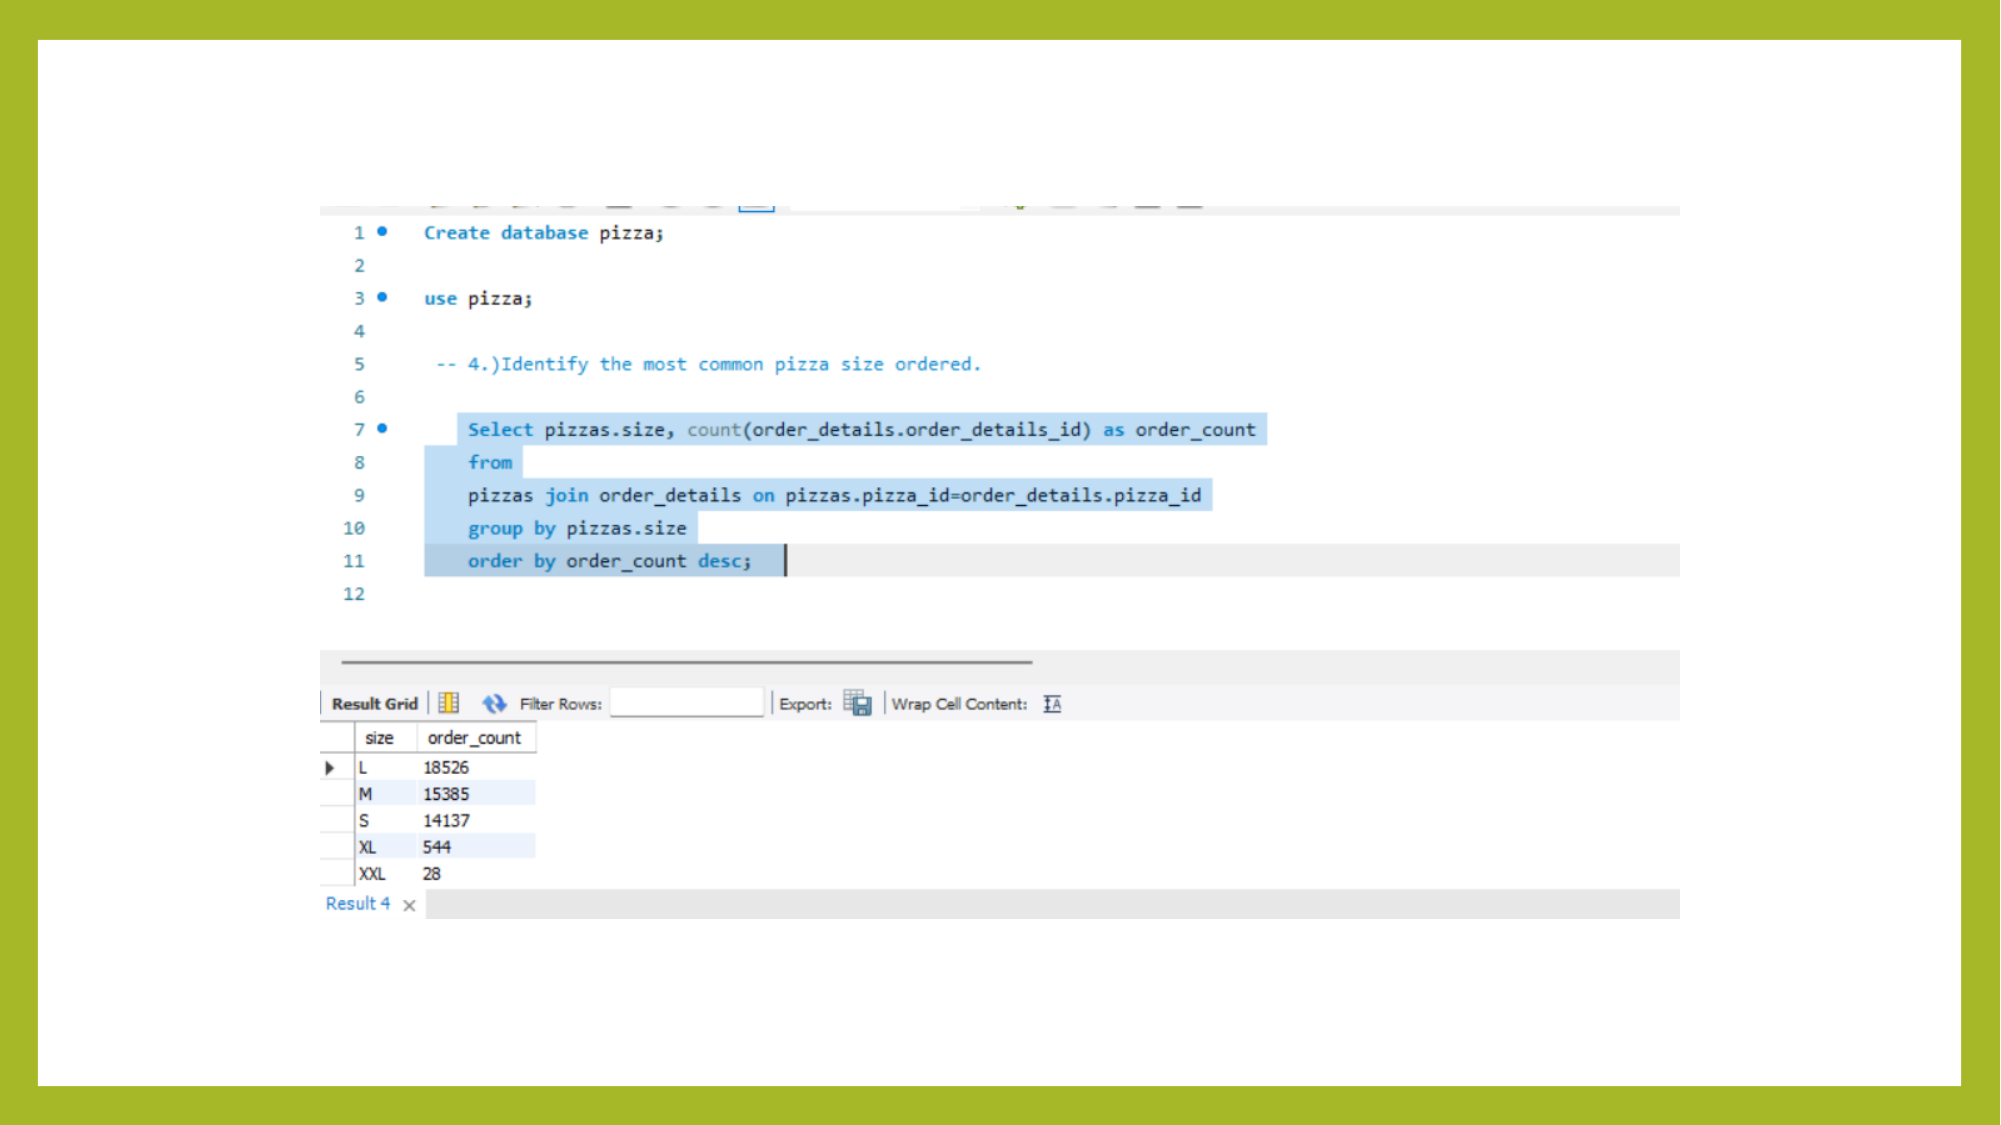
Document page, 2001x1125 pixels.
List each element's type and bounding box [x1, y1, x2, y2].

picture [320, 205, 1680, 919]
